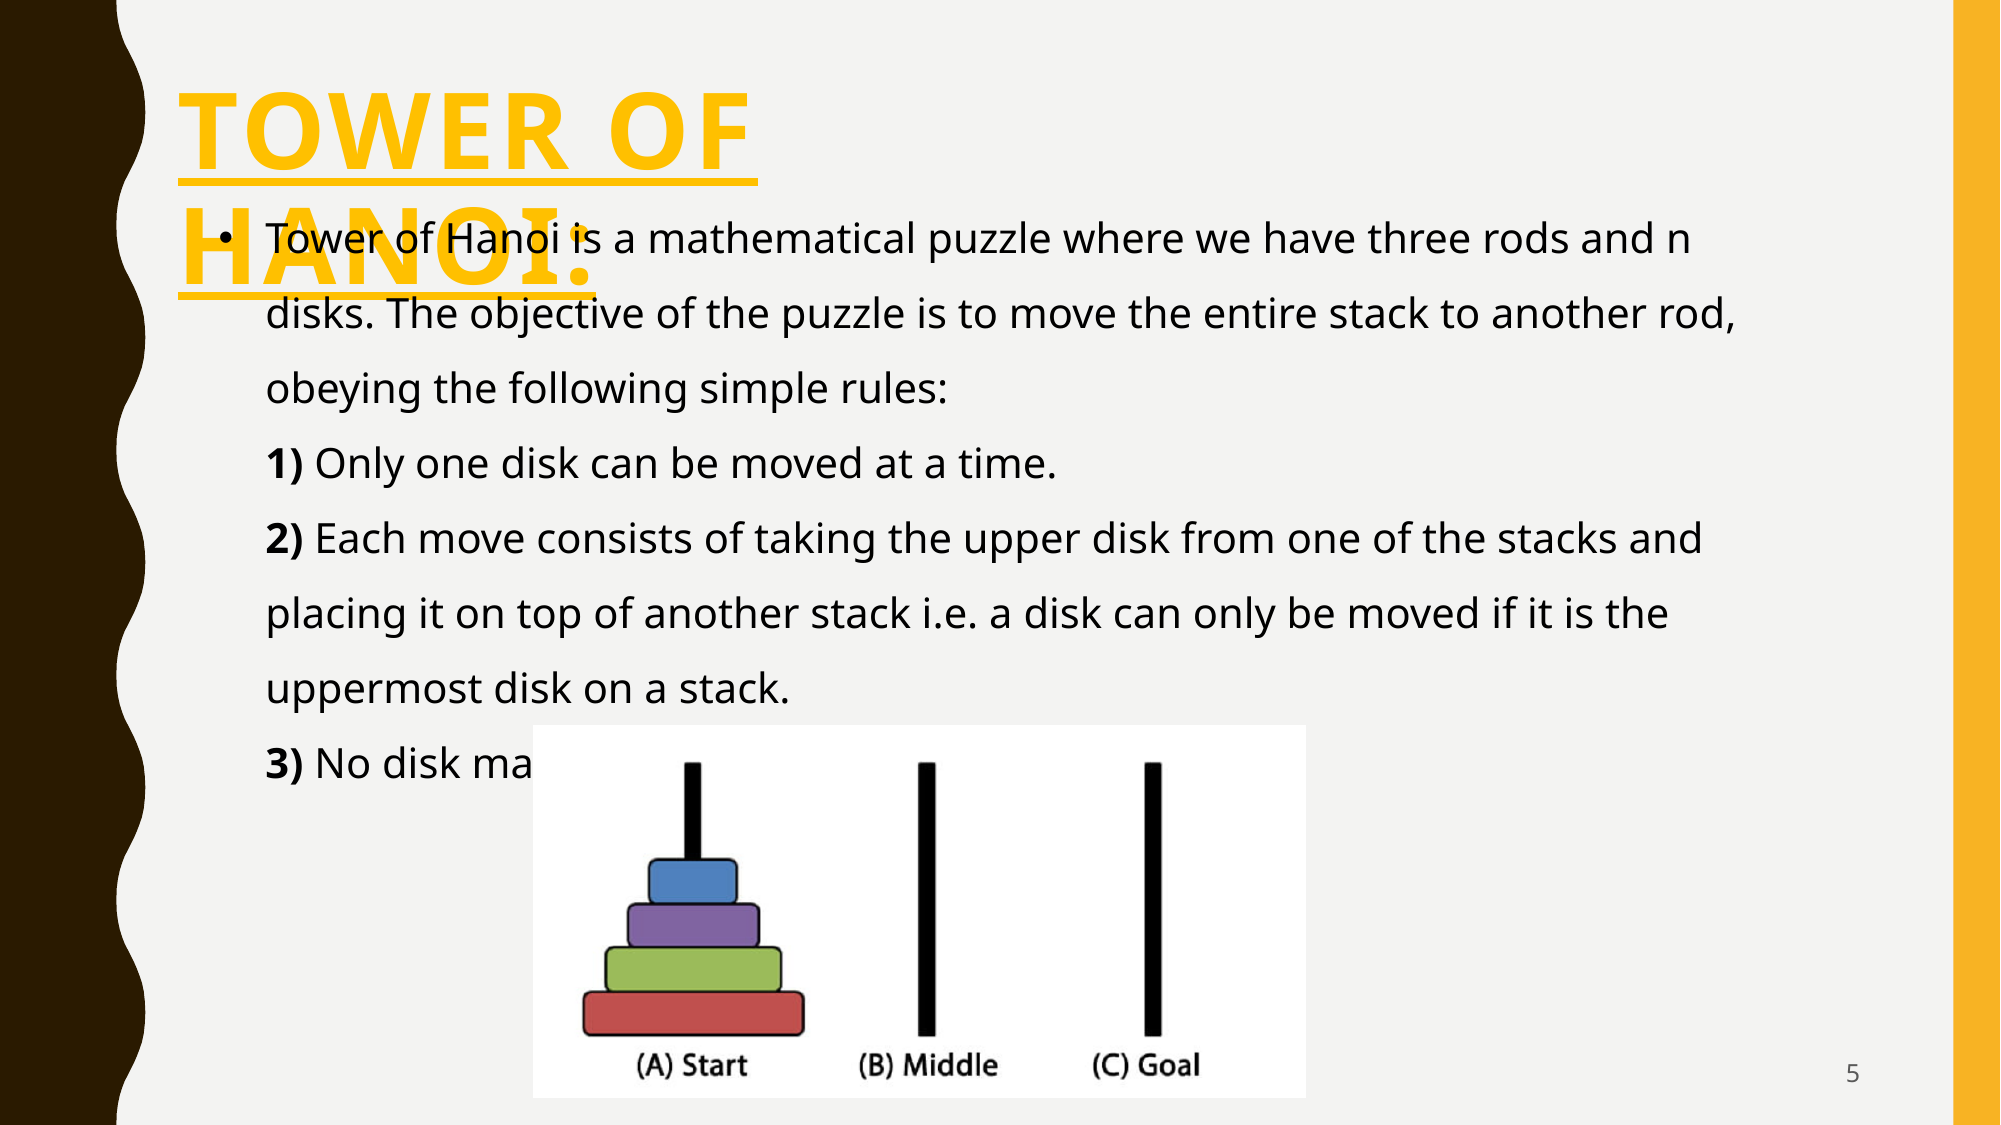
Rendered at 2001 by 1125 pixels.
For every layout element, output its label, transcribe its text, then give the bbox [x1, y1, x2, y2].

title Tower of Hanoi: [162, 70, 977, 218]
slide_number 5 [1412, 1045, 1875, 1103]
text_box Tower of Hanoi is a mathematical puzzle where we have three rods and n disks. The objective of the puzzle is to move the entire stack to another rod, obeying the following simple rules: 1) Only one disk can be moved at a time. 2) Each move consists of taking the upper disk from one of the stacks and placing it on top of another stack i.e. a disk can only be moved if it is the uppermost disk on a stack. 3) No disk may be placed on top of a smaller disk. [203, 179, 1808, 795]
picture [533, 725, 1306, 1098]
